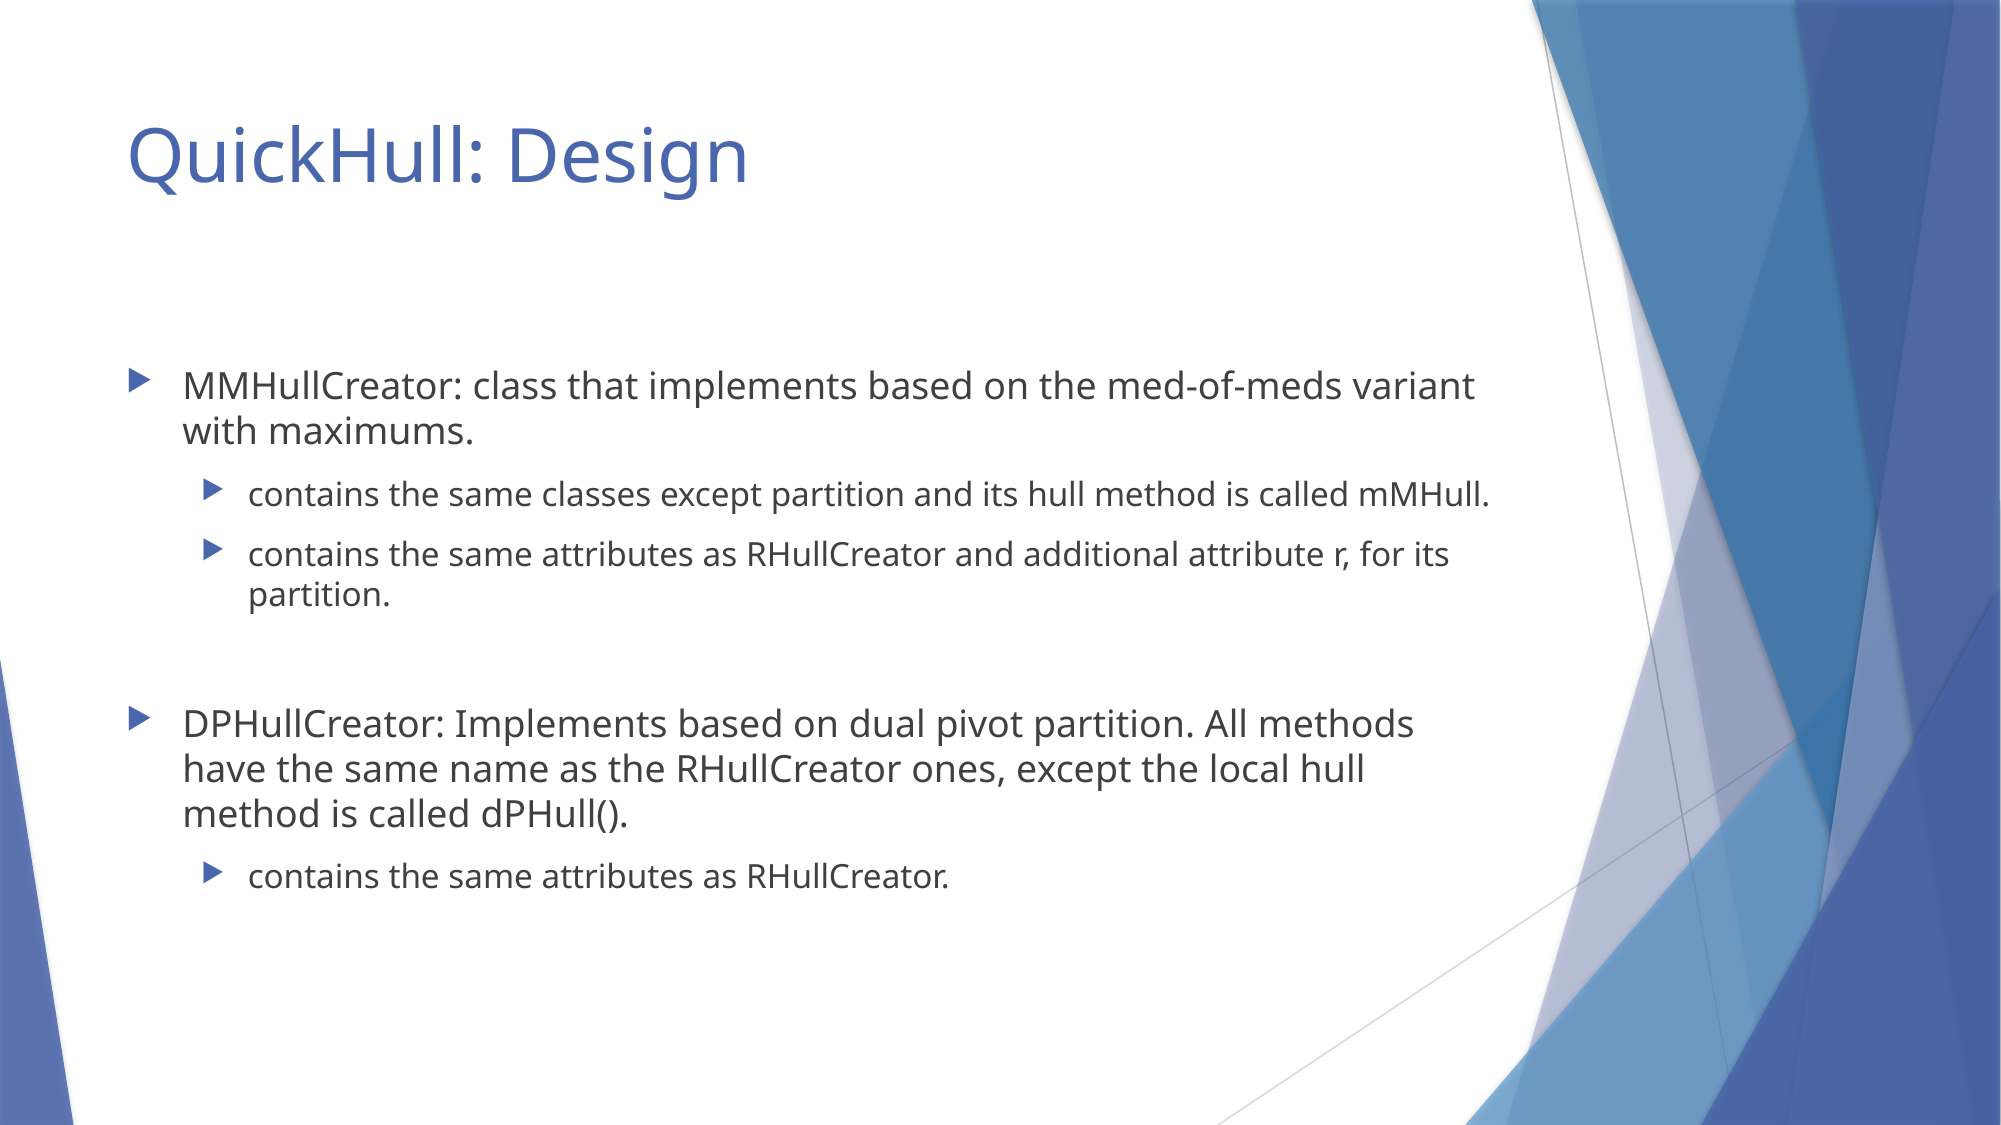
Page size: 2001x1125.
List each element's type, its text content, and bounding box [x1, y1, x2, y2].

list MMHullCreator: class that implements based on the med-of-meds variant with maximums. contains the same classes except partition and its hull method is called mMHull. contains the same attributes as RHullCreator and additional attribute r, for its partition. DPHullCreator: Implements based on dual pivot partition. All methods have the same name as the RHullCreator ones, except the local hull method is called dPHull(). contains the same attributes as RHullCreator. [111, 354, 1522, 992]
title QuickHull: Design [111, 99, 1522, 317]
